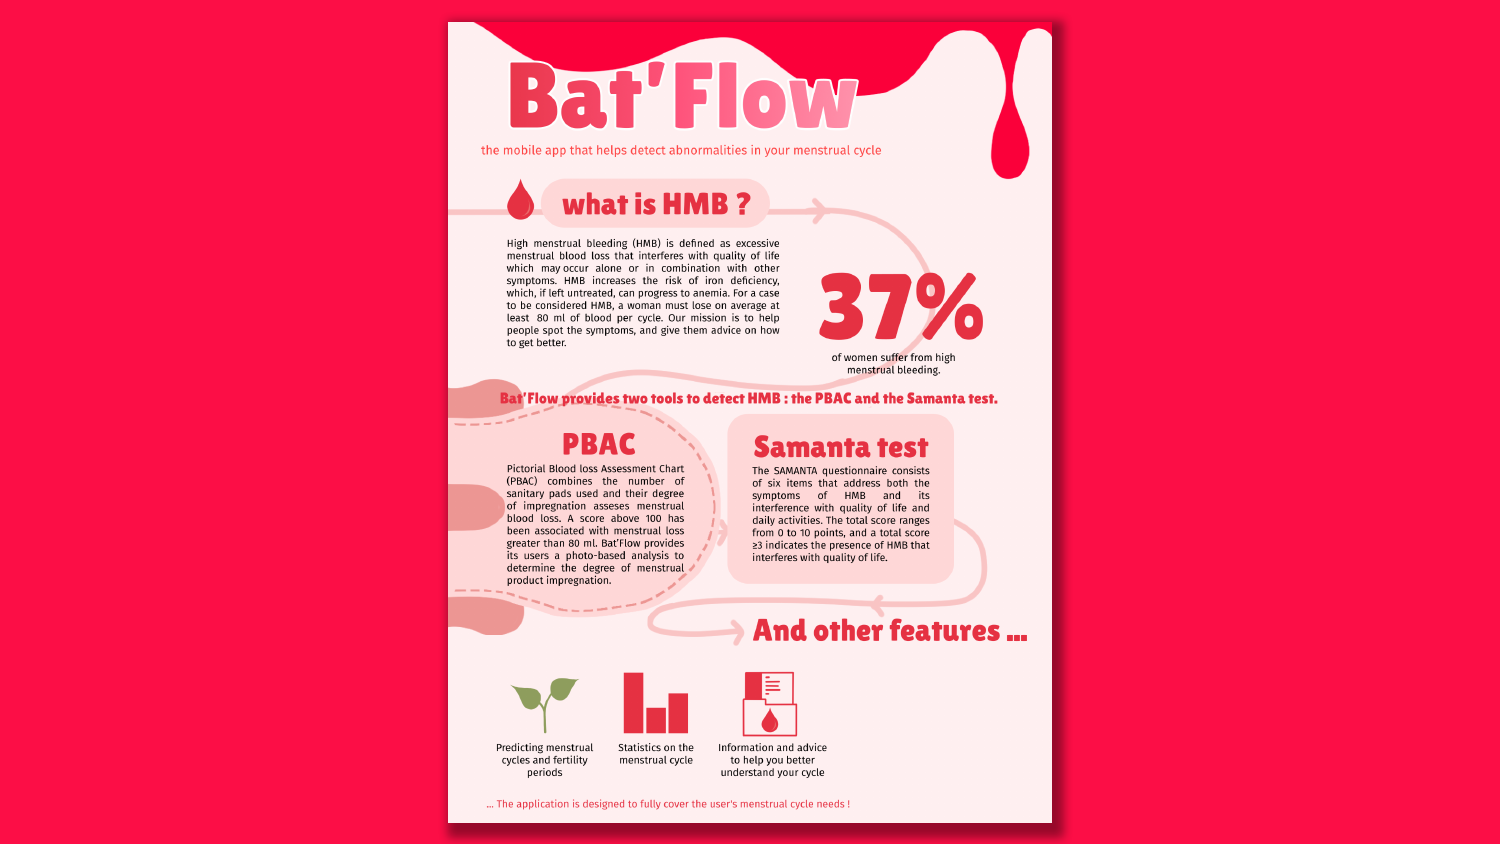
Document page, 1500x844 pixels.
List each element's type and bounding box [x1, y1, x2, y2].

picture [447, 21, 1053, 823]
